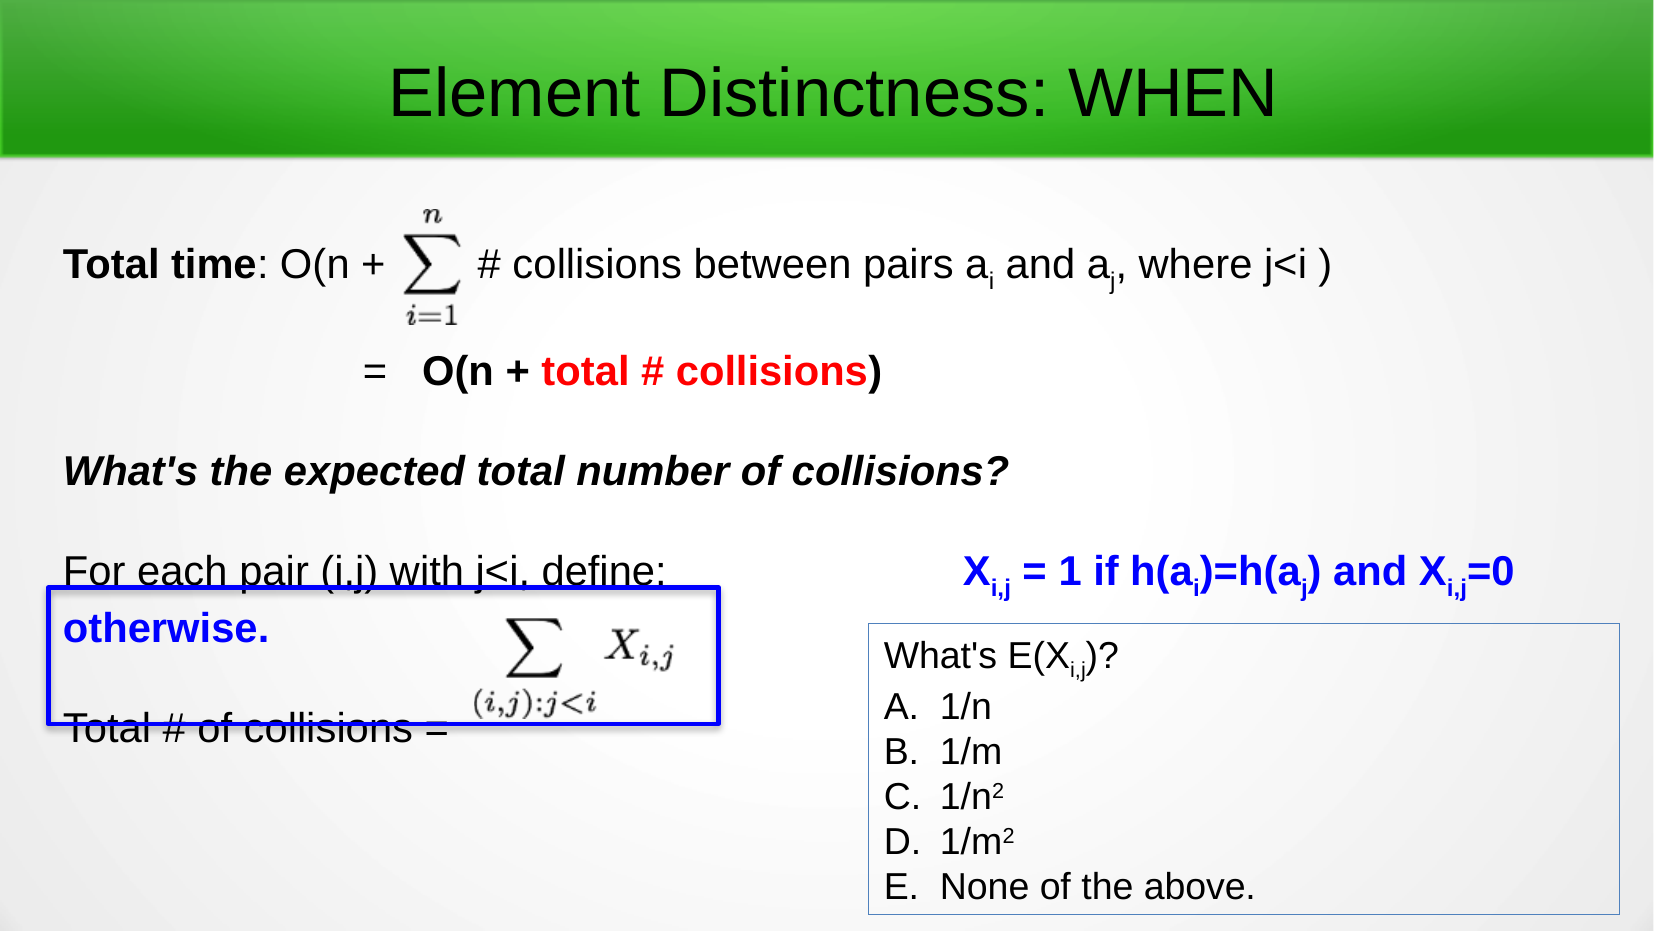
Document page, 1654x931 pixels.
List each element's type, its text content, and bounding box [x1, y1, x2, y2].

text_box Element Distinctness: WHEN [48, 35, 1620, 142]
picture [0, 0, 1654, 931]
text_box What's E(Xi,j)? 1/n 1/m 1/n2 1/m2 None of the above. [868, 623, 1620, 915]
text_box Total time: O(n + # collisions between pairs ai and aj, where j<i ) = O(n + total # collisions) What's the expected total number of collisions? For each pair (i,j) with j<i, define: Xi,j = 1 if h(ai)=h(aj) and Xi,j=0 otherwise. Total # of collisions = [48, 229, 1654, 759]
text_box [47, 587, 719, 725]
picture [474, 618, 675, 719]
